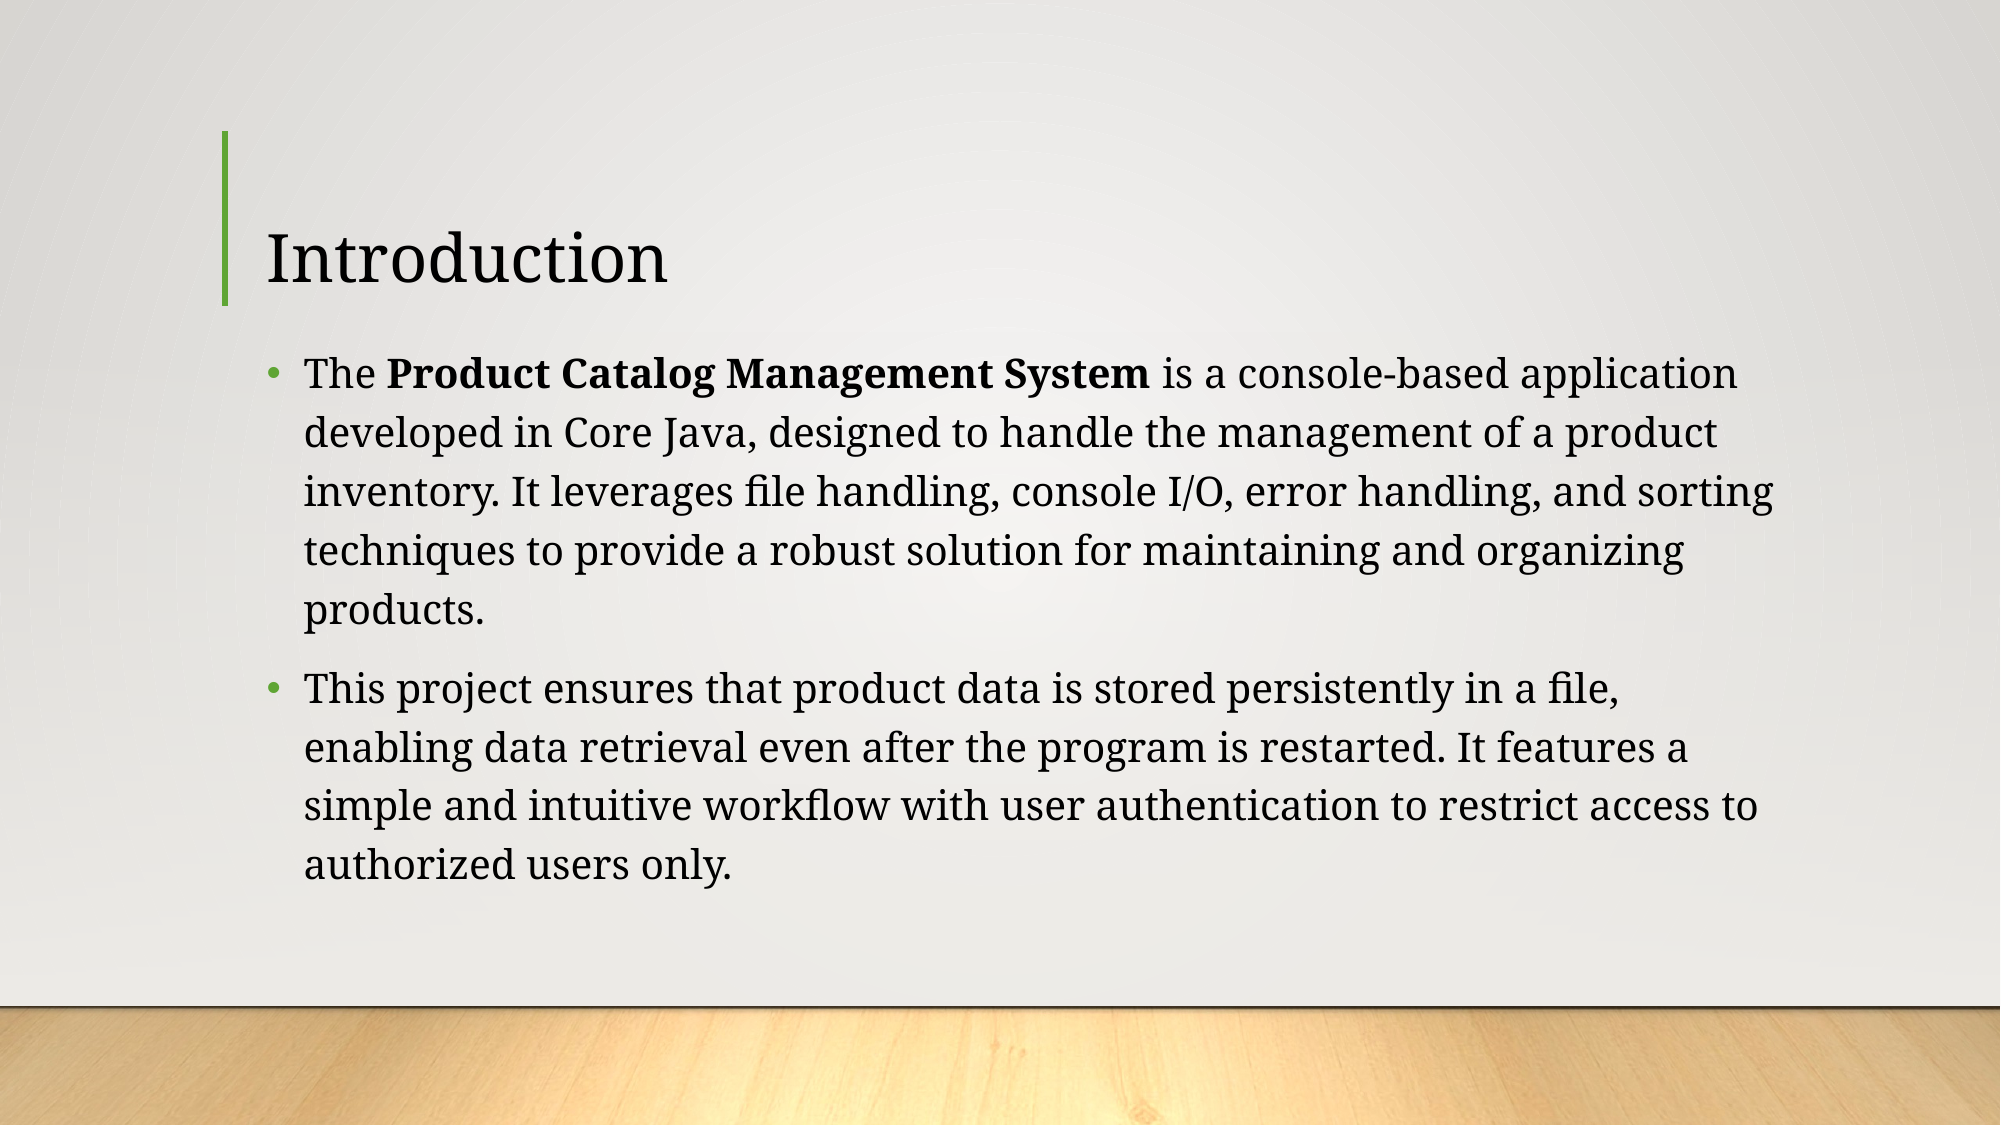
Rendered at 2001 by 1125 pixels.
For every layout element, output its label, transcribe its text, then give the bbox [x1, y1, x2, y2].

picture [0, 1006, 2000, 1125]
list The Product Catalog Management System is a console-based application developed in Core Java, designed to handle the management of a product inventory. It leverages file handling, console I/O, error handling, and sorting techniques to provide a robust solution for maintaining and organizing products. This project ensures that product data is stored persistently in a file, enabling data retrieval even after the program is restarted. It features a simple and intuitive workflow with user authentication to restrict access to authorized users only. [251, 330, 1814, 897]
title Introduction [251, 131, 1814, 305]
